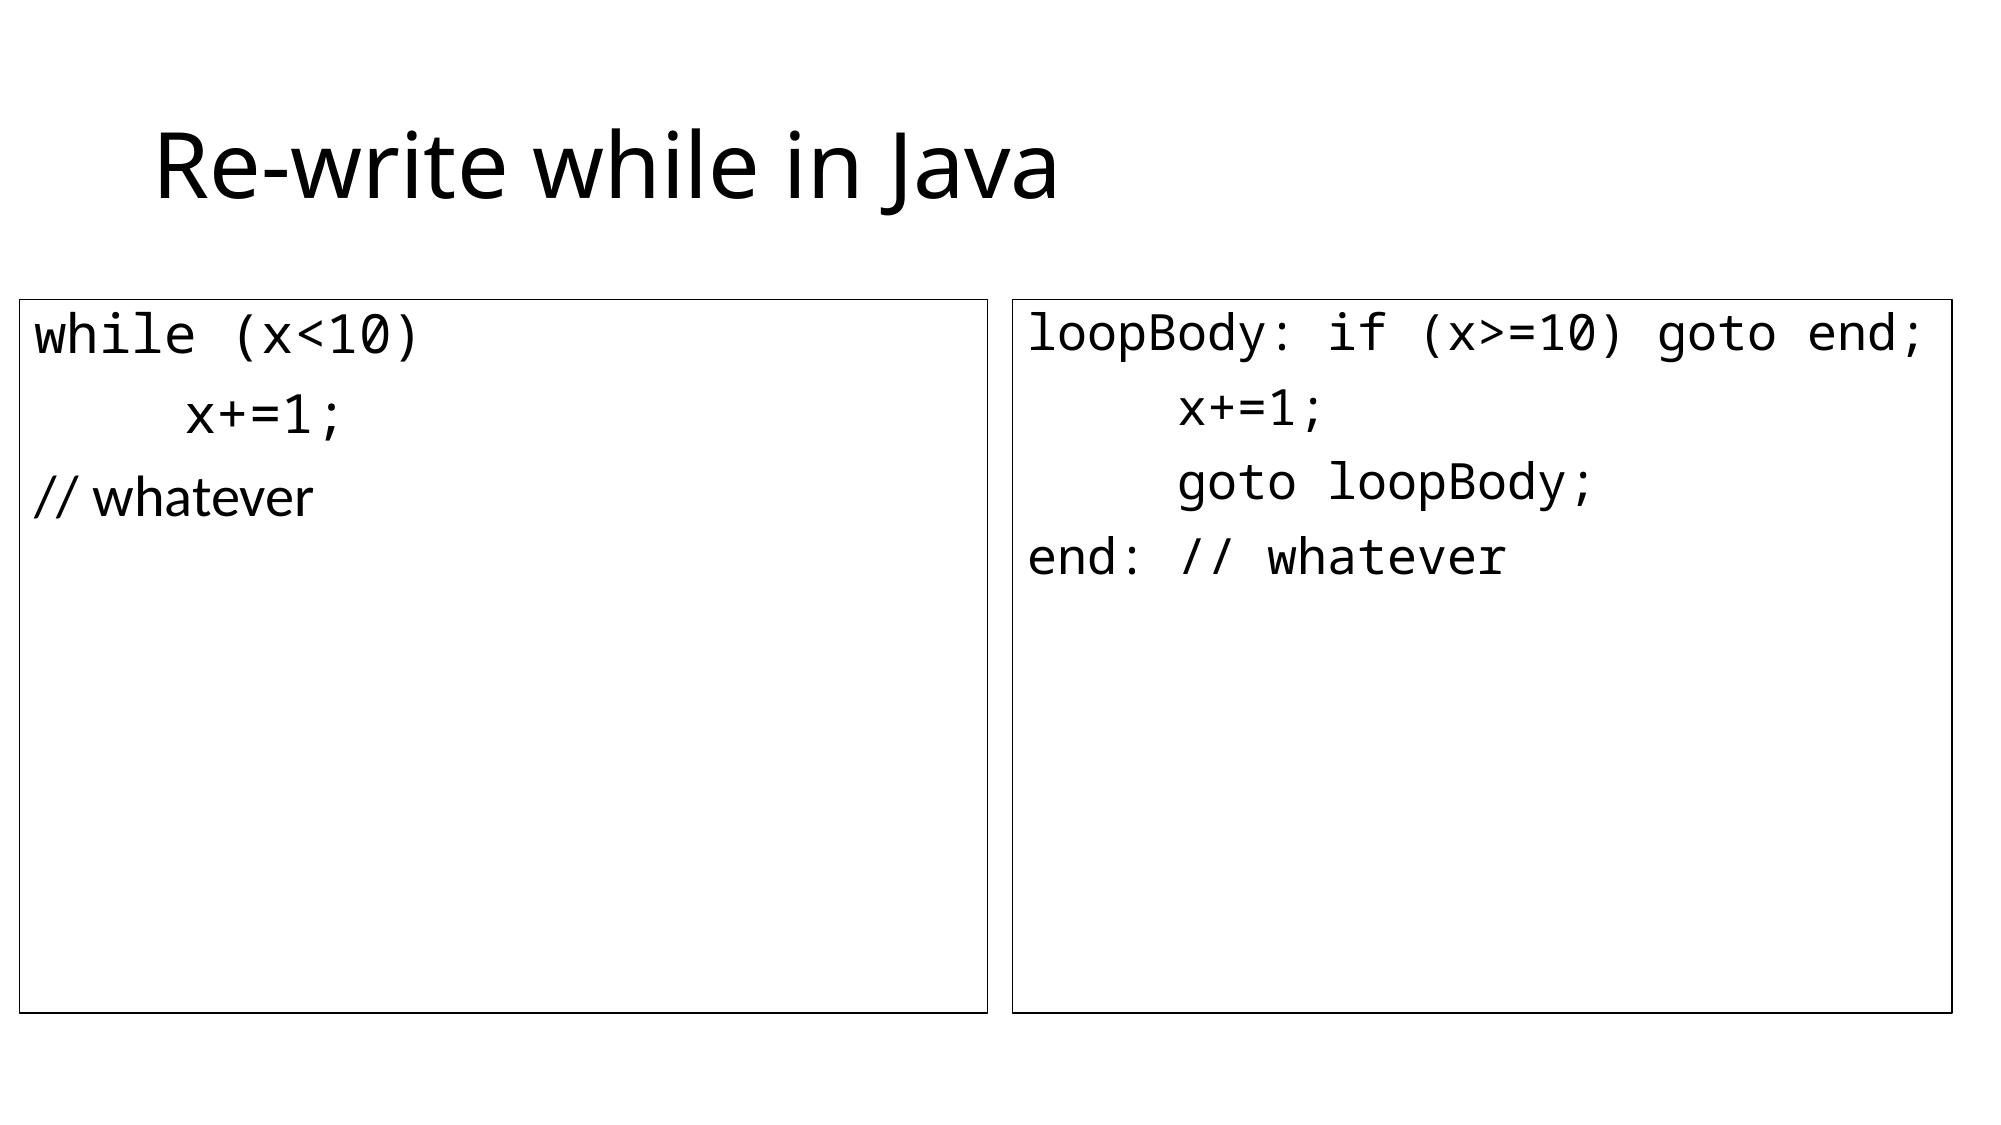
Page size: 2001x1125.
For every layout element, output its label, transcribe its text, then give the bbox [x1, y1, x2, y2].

list loopBody: if (x>=10) goto end; x+=1; goto loopBody; end: // whatever [1012, 299, 1953, 1014]
list while (x<10) x+=1; // whatever [19, 299, 988, 1014]
title Re-write while in Java [137, 59, 1863, 278]
